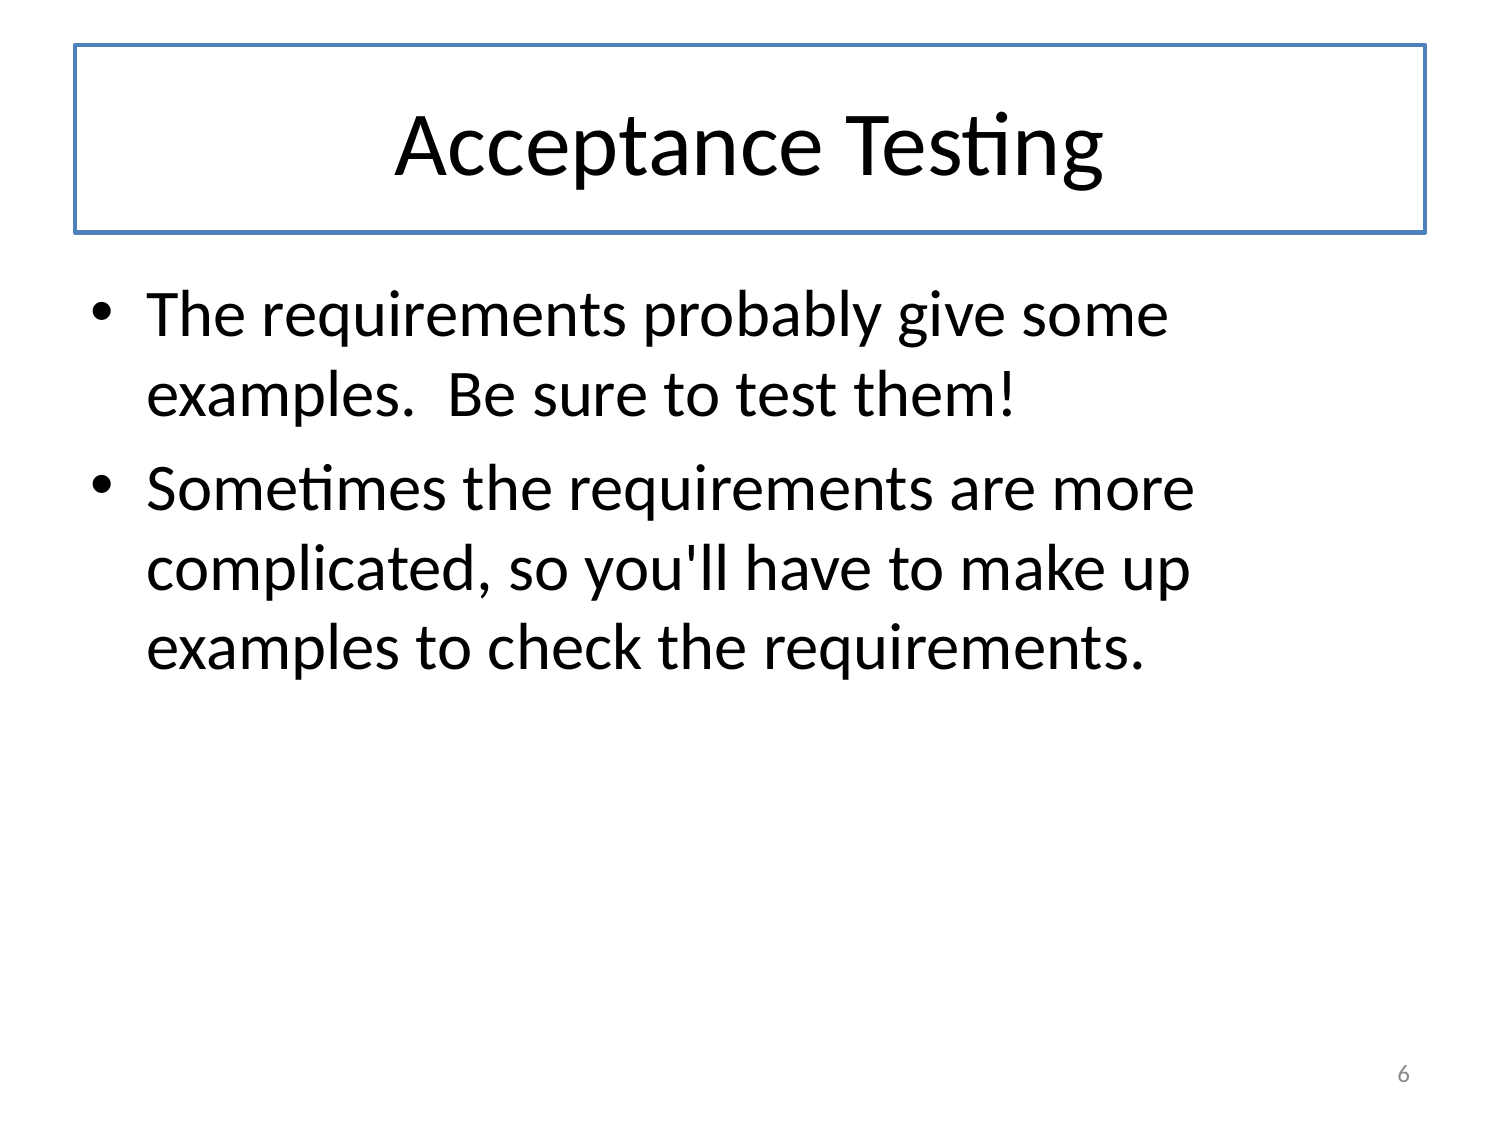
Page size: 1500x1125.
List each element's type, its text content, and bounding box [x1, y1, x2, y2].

slide_number 6 [1074, 1042, 1425, 1103]
title Acceptance Testing [73, 43, 1427, 235]
list The requirements probably give some examples. Be sure to test them! Sometimes the requirements are more complicated, so you'll have to make up examples to check the requirements. [75, 262, 1425, 1005]
